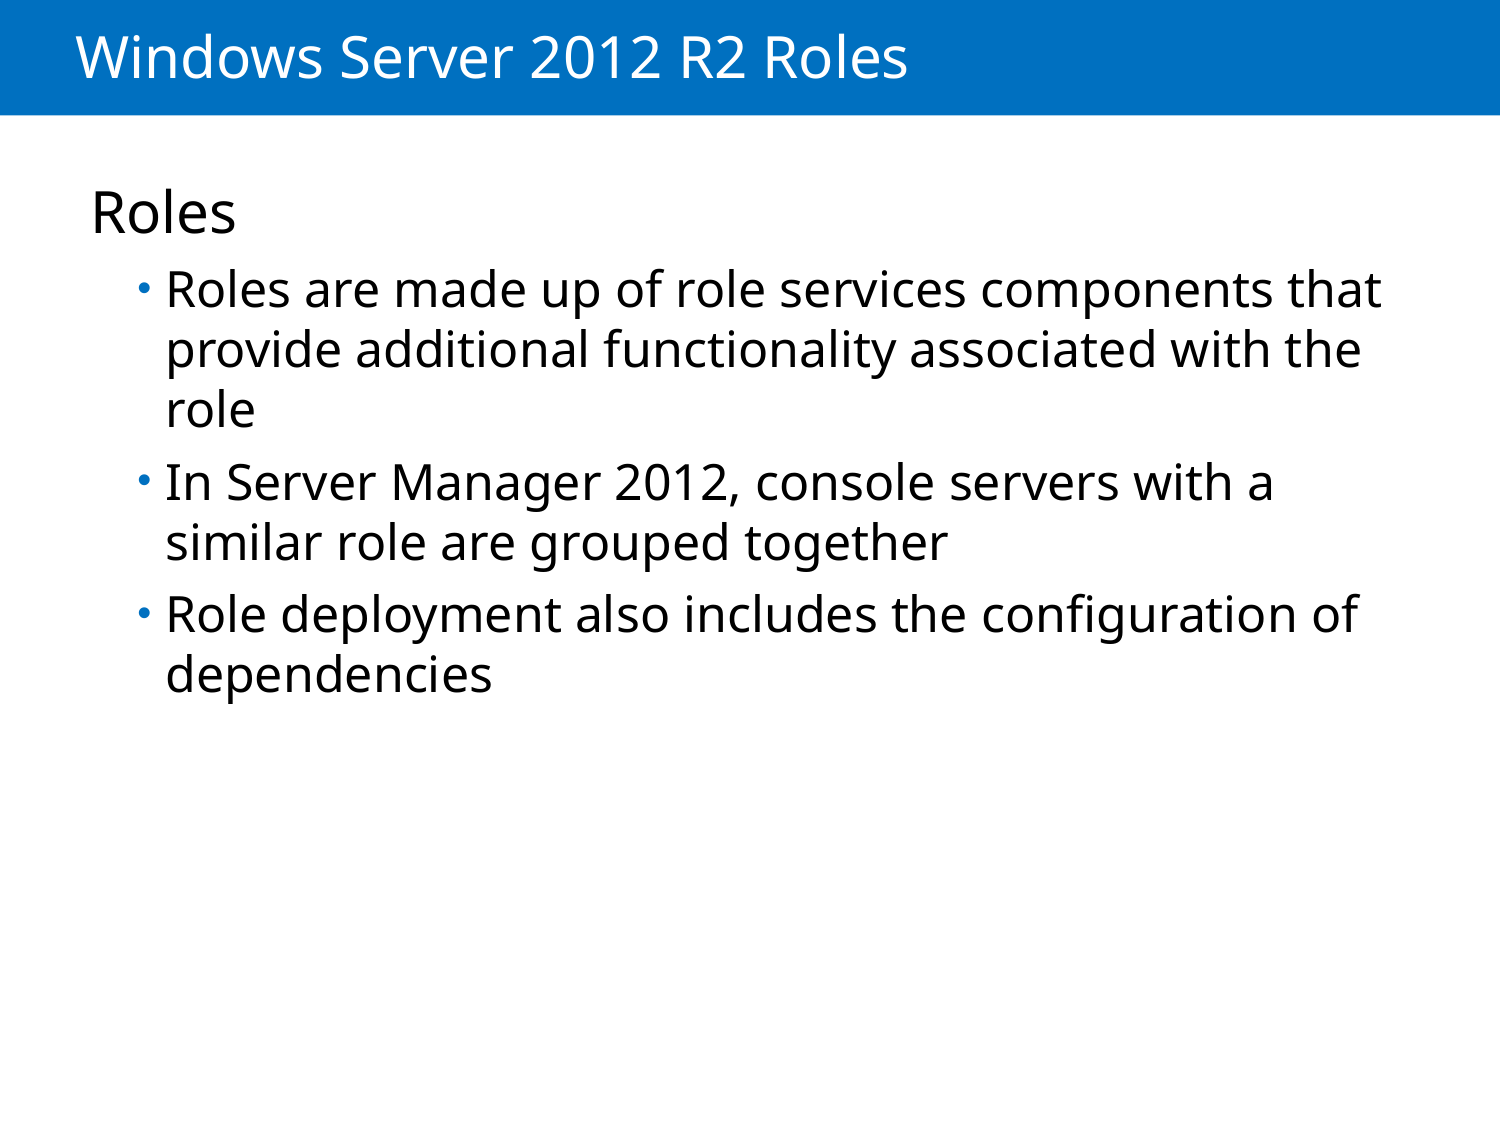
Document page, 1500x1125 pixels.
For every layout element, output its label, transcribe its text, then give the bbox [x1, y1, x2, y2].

text_box Roles Roles are made up of role services components that provide additional functionality associated with the role In Server Manager 2012, console servers with a similar role are grouped together Role deployment also includes the configuration of dependencies [75, 167, 1408, 1012]
title Windows Server 2012 R2 Roles [75, 0, 1351, 122]
